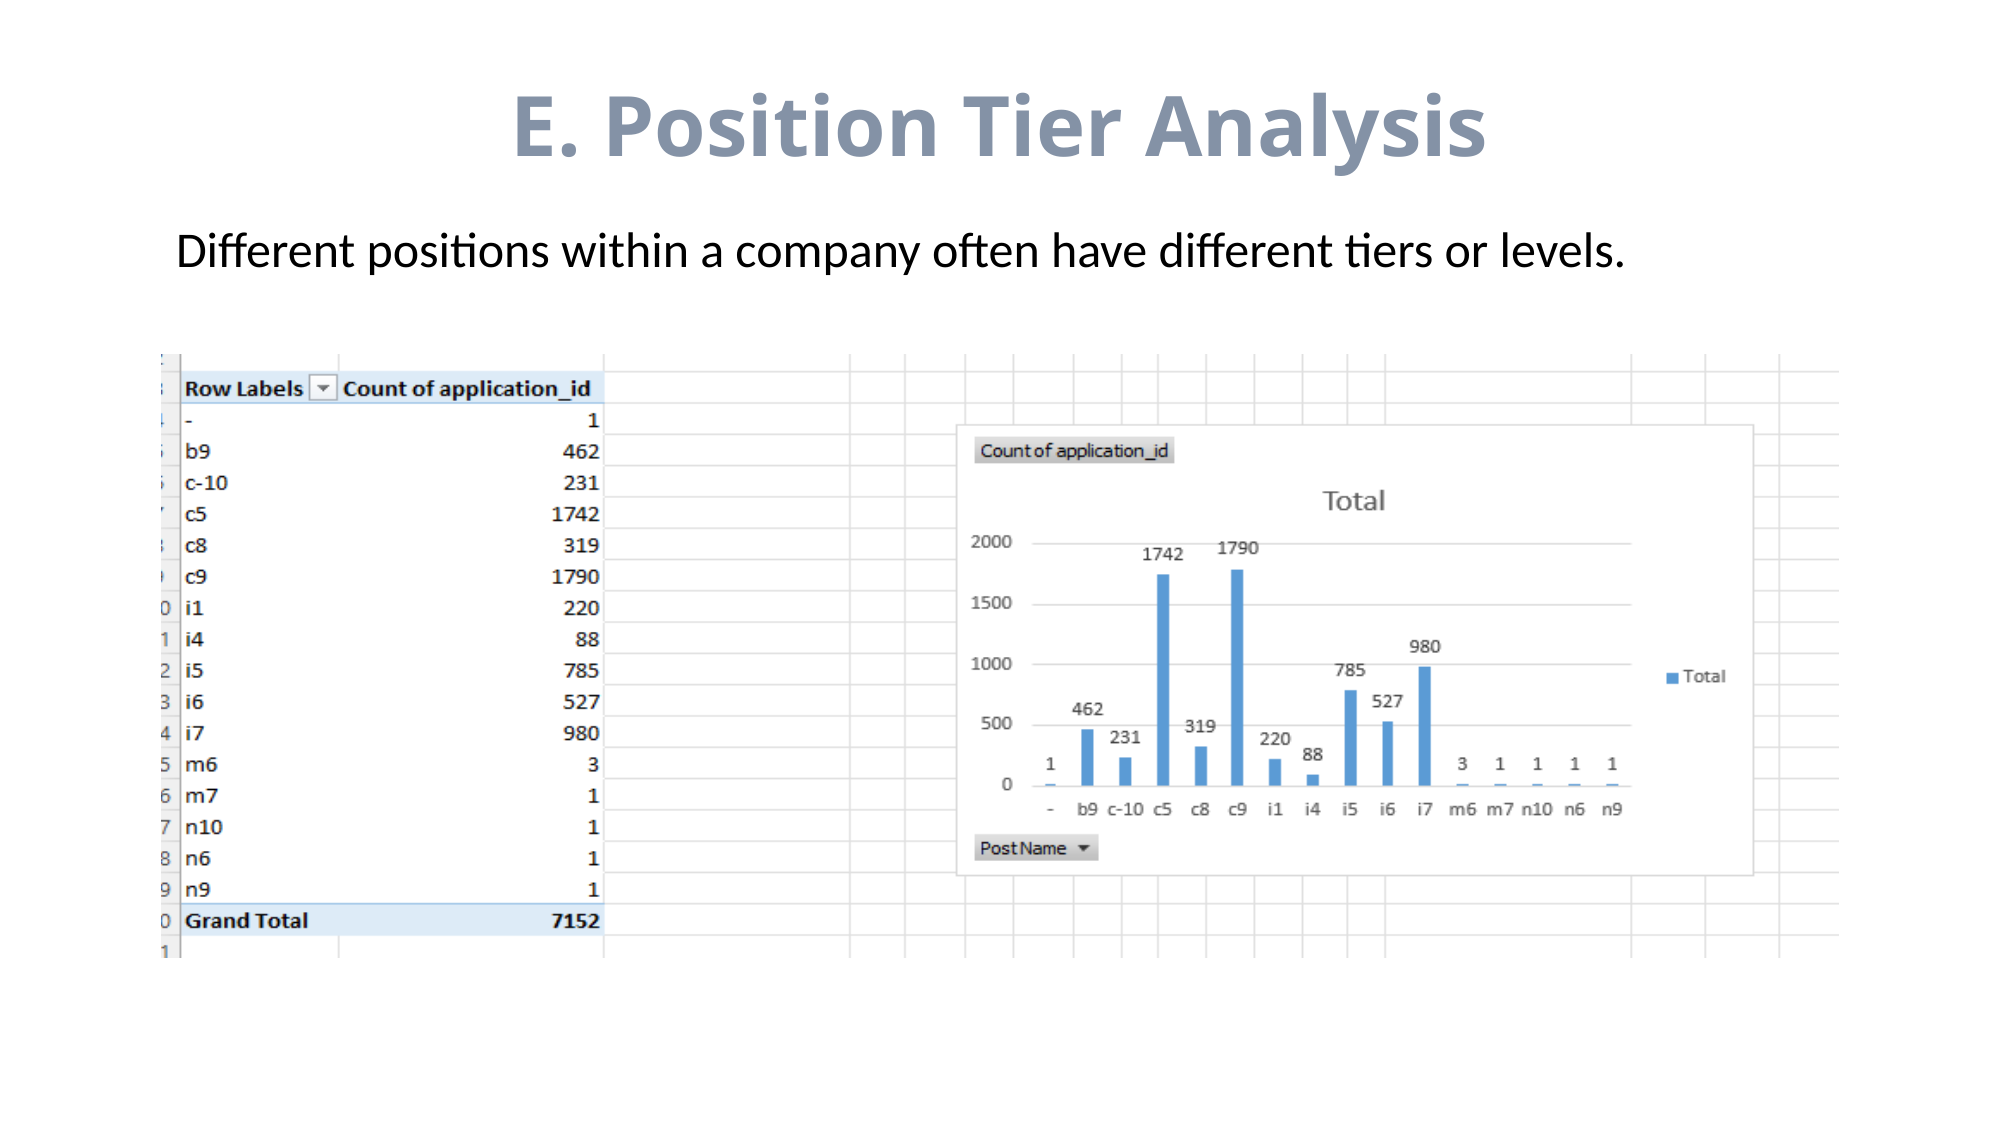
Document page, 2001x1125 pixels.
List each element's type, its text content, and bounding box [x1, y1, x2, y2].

picture [160, 354, 1839, 958]
list Different positions within a company often have different tiers or levels. [161, 216, 1886, 355]
title E. Position Tier Analysis [137, 75, 1863, 182]
